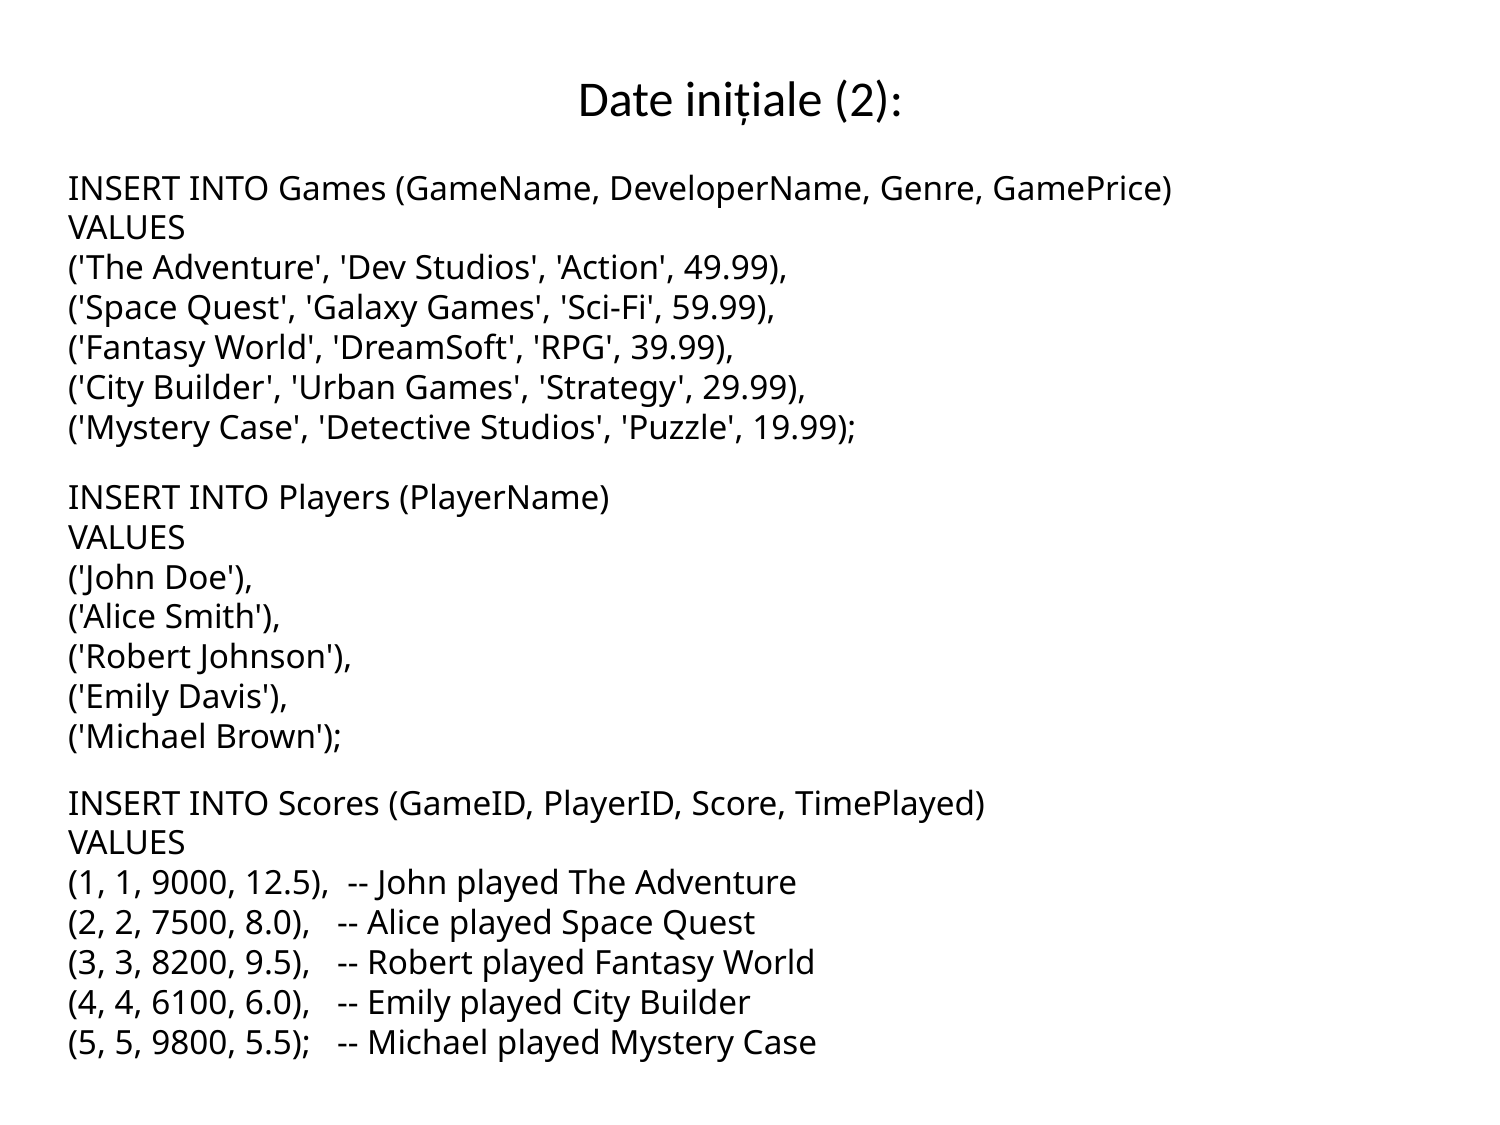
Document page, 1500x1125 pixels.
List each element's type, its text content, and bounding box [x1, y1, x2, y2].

title Date inițiale (2): INSERT INTO Games (GameName, DeveloperName, Genre, GamePrice) VALUES ('The Adventure', 'Dev Studios', 'Action', 49.99), ('Space Quest', 'Galaxy Games', 'Sci-Fi', 59.99), ('Fantasy World', 'DreamSoft', 'RPG', 39.99), ('City Builder', 'Urban Games', 'Strategy', 29.99), ('Mystery Case', 'Detective Studios', 'Puzzle', 19.99); INSERT INTO Players (PlayerName) VALUES ('John Doe'), ('Alice Smith'), ('Robert Johnson'), ('Emily Davis'), ('Michael Brown'); INSERT INTO Scores (GameID, PlayerID, Score, TimePlayed) VALUES (1, 1, 9000, 12.5), -- John played The Adventure (2, 2, 7500, 8.0), -- Alice played Space Quest (3, 3, 8200, 9.5), -- Robert played Fantasy World (4, 4, 6100, 6.0), -- Emily played City Builder (5, 5, 9800, 5.5); -- Michael played Mystery Case [53, 125, 1400, 1083]
